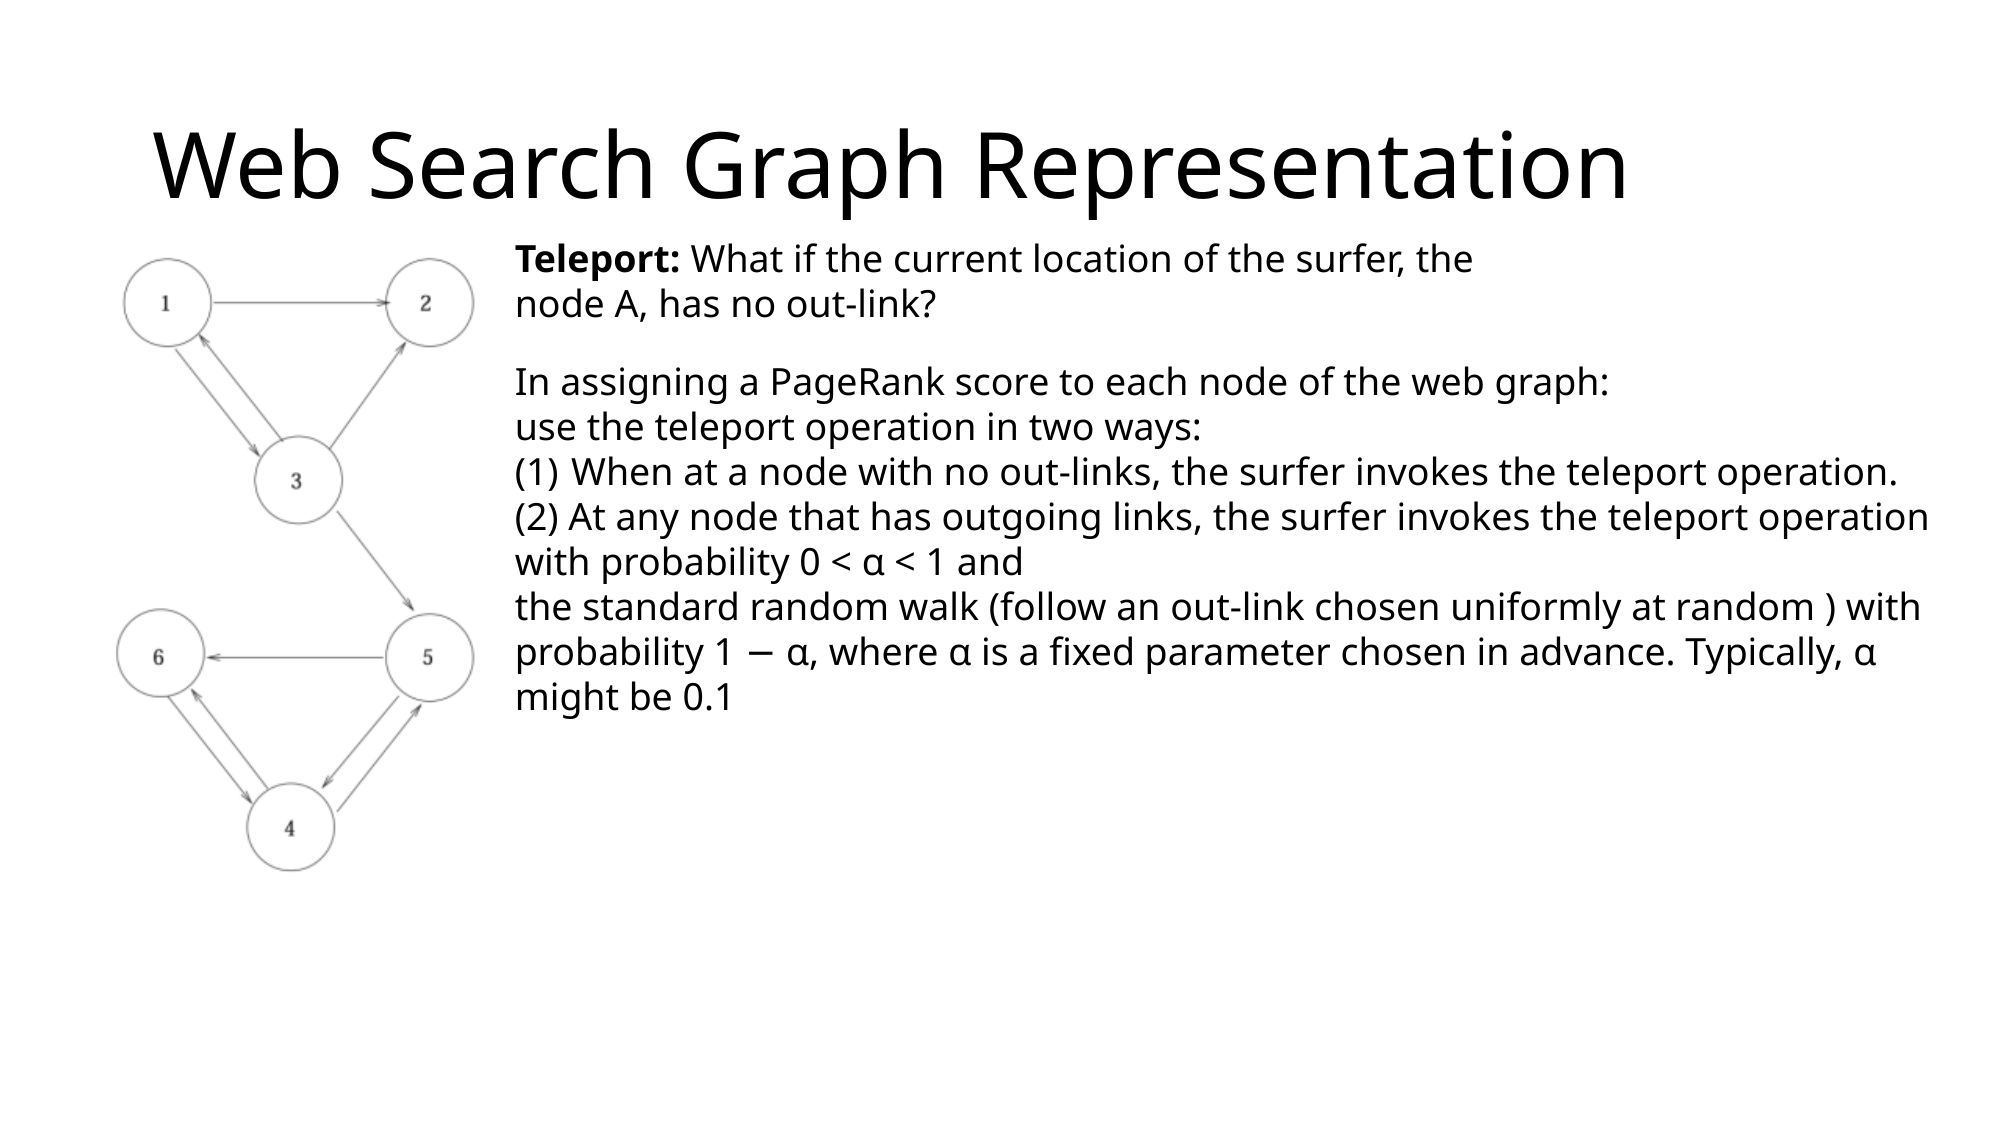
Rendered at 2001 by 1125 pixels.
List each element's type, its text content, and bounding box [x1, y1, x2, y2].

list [42, 226, 521, 899]
text_box In assigning a PageRank score to each node of the web graph: use the teleport operation in two ways: When at a node with no out-links, the surfer invokes the teleport operation. (2) At any node that has outgoing links, the surfer invokes the teleport operation with probability 0 < α < 1 and the standard random walk (follow an out-link chosen uniformly at random ) with probability 1 − α, where α is a fixed parameter chosen in advance. Typically, α might be 0.1 [521, 351, 1957, 726]
text_box Teleport: What if the current location of the surfer, the node A, has no out-link? [521, 227, 1500, 333]
title Web Search Graph Representation [137, 59, 1863, 278]
